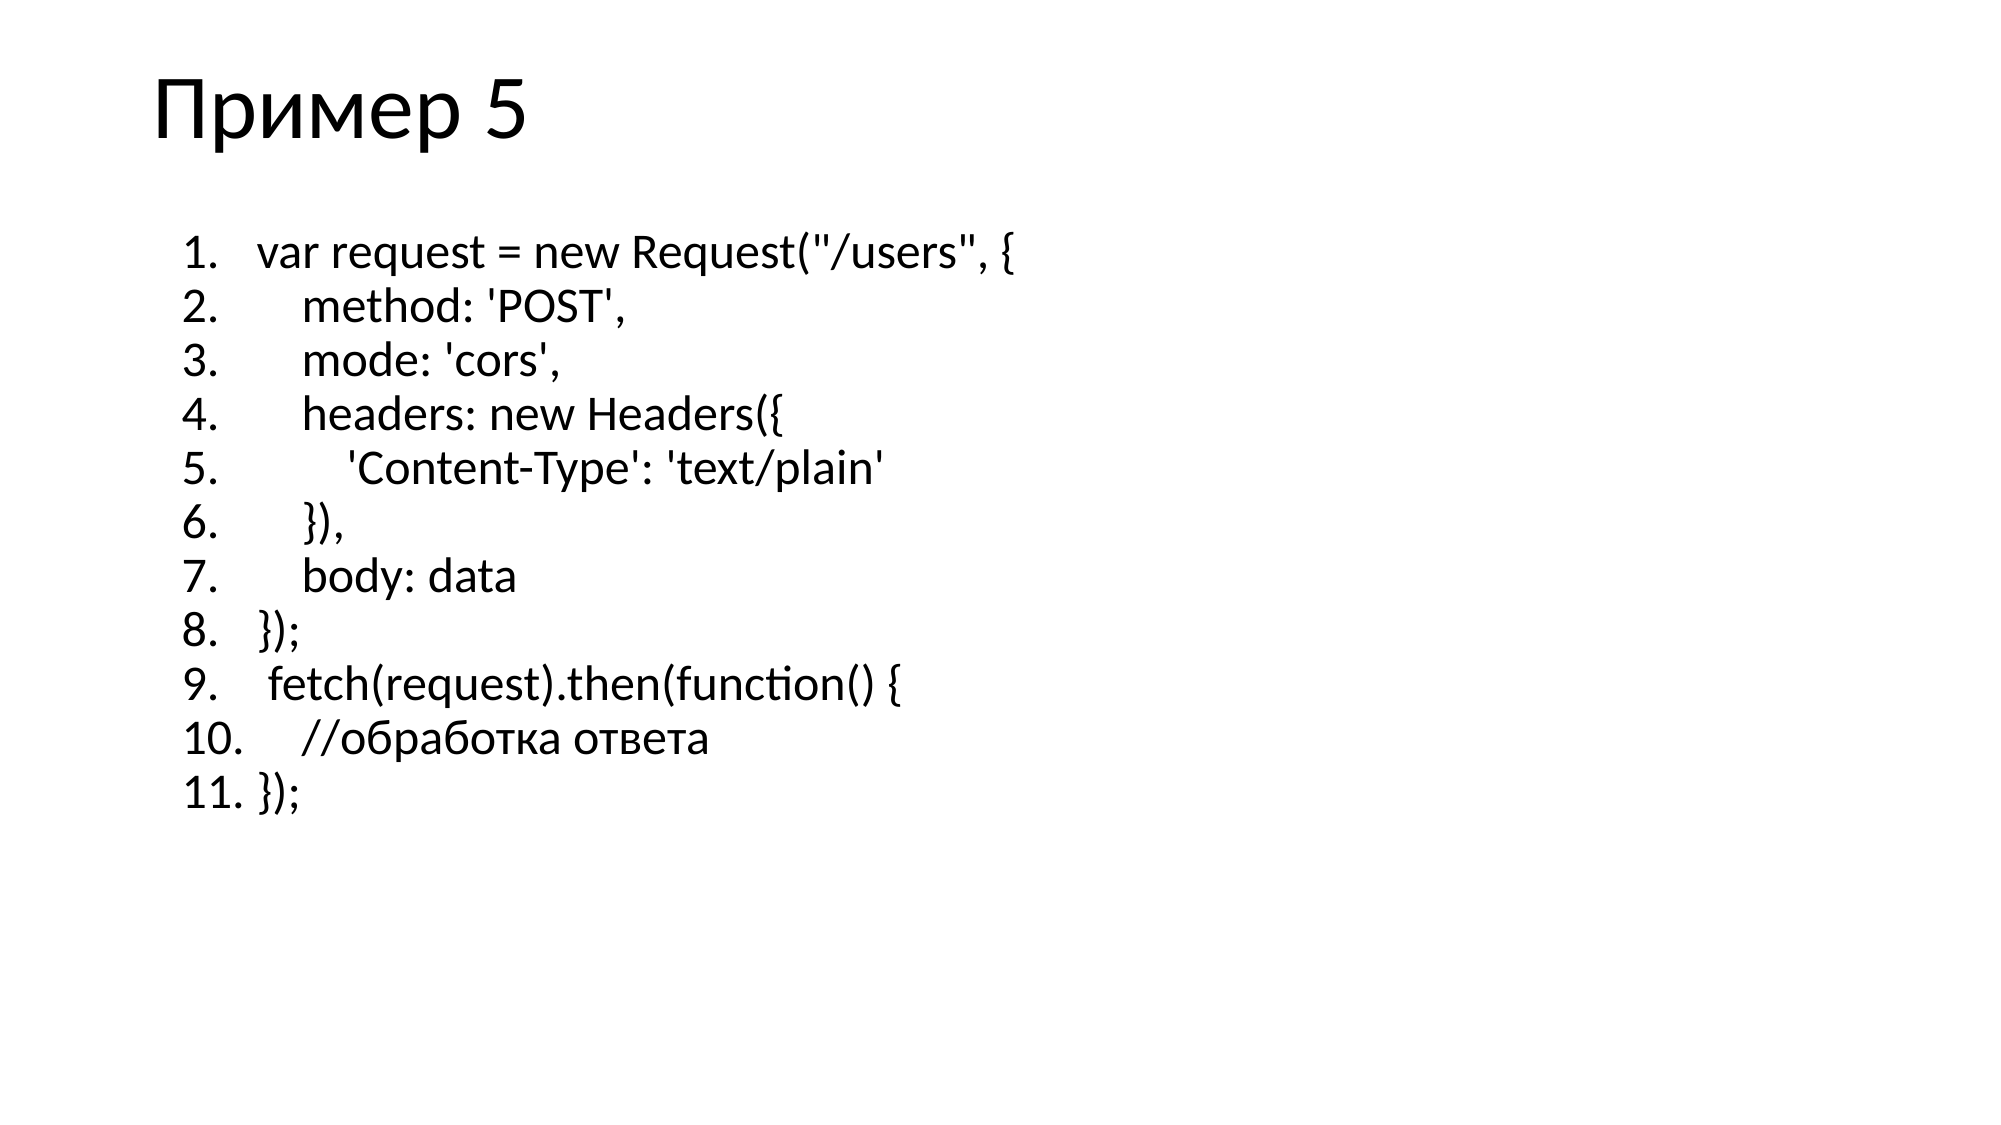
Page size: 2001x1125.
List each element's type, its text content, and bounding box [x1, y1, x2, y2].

list var request = new Request("/users", { method: 'POST', mode: 'cors', headers: new Headers({ 'Content-Type': 'text/plain' }), body: data }); fetch(request).then(function() { //обработка ответа }); [137, 217, 1863, 932]
title Пример 5 [137, 0, 1863, 217]
